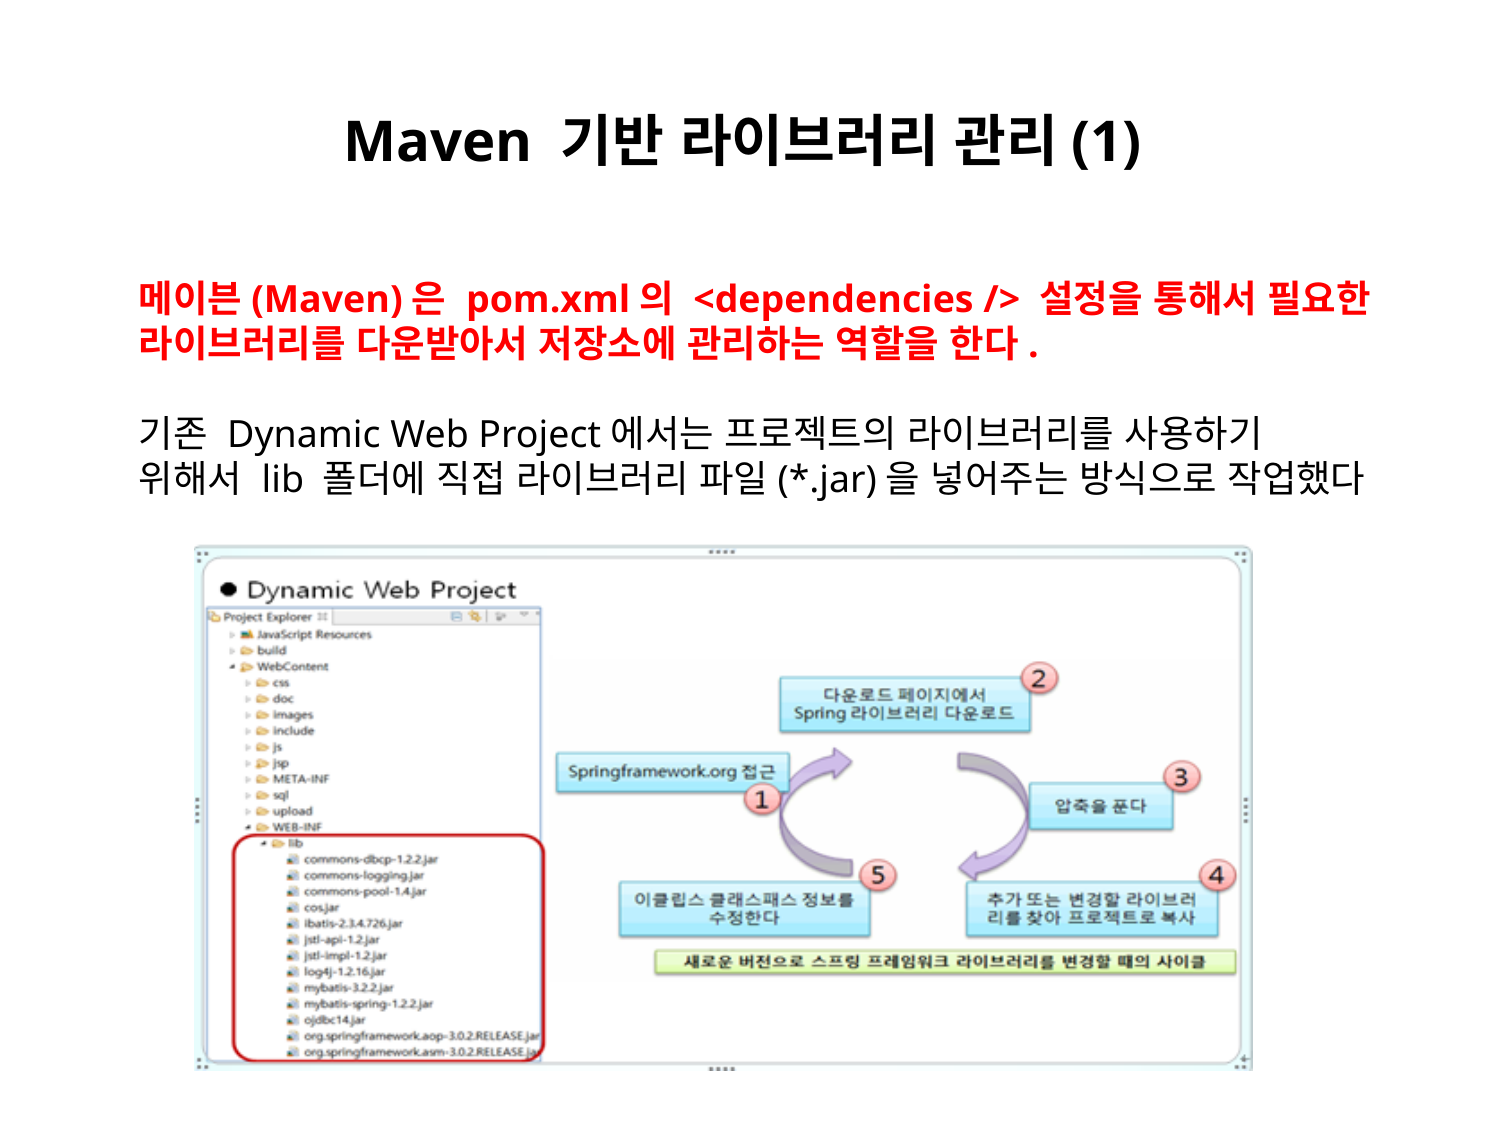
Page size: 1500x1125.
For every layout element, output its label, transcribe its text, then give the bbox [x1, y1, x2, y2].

title Maven 기반 라이브러리 관리(1) [75, 45, 1425, 233]
picture [194, 538, 1253, 1071]
text_box 메이븐(Maven)은 pom.xml의 <dependencies /> 설정을 통해서 필요한 라이브러리를 다운받아서 저장소에 관리하는 역할을 한다. 기존 Dynamic Web Project에서는 프로젝트의 라이브러리를 사용하기 위해서 lib 폴더에 직접 라이브러리 파일(*.jar)을 넣어주는 방식으로 작업했다 [123, 267, 1453, 507]
